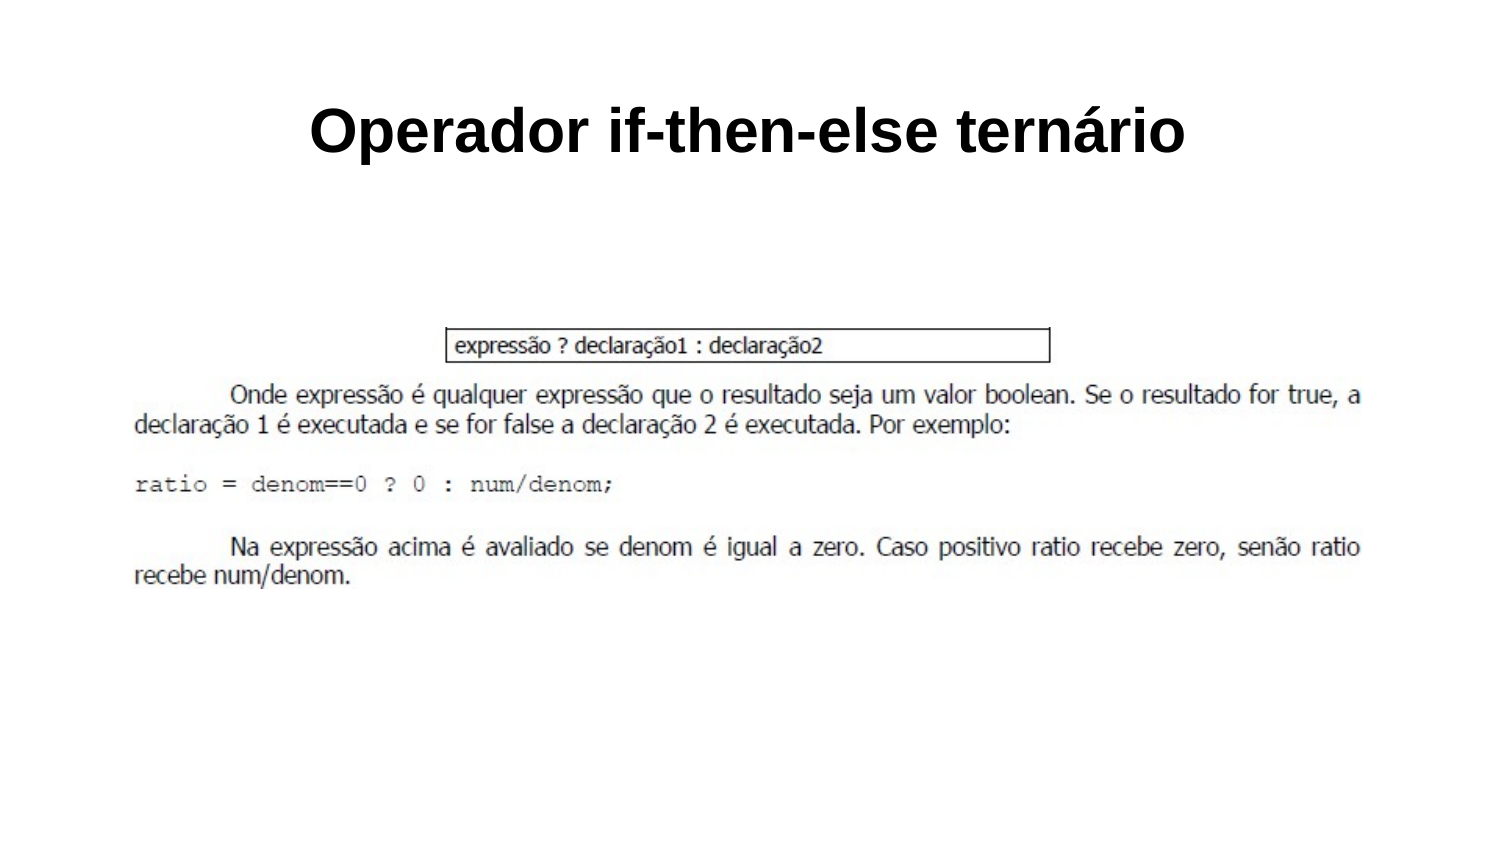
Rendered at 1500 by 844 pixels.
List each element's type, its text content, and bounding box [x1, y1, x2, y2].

picture [133, 327, 1362, 589]
title Operador if-then-else ternário [74, 0, 1193, 232]
